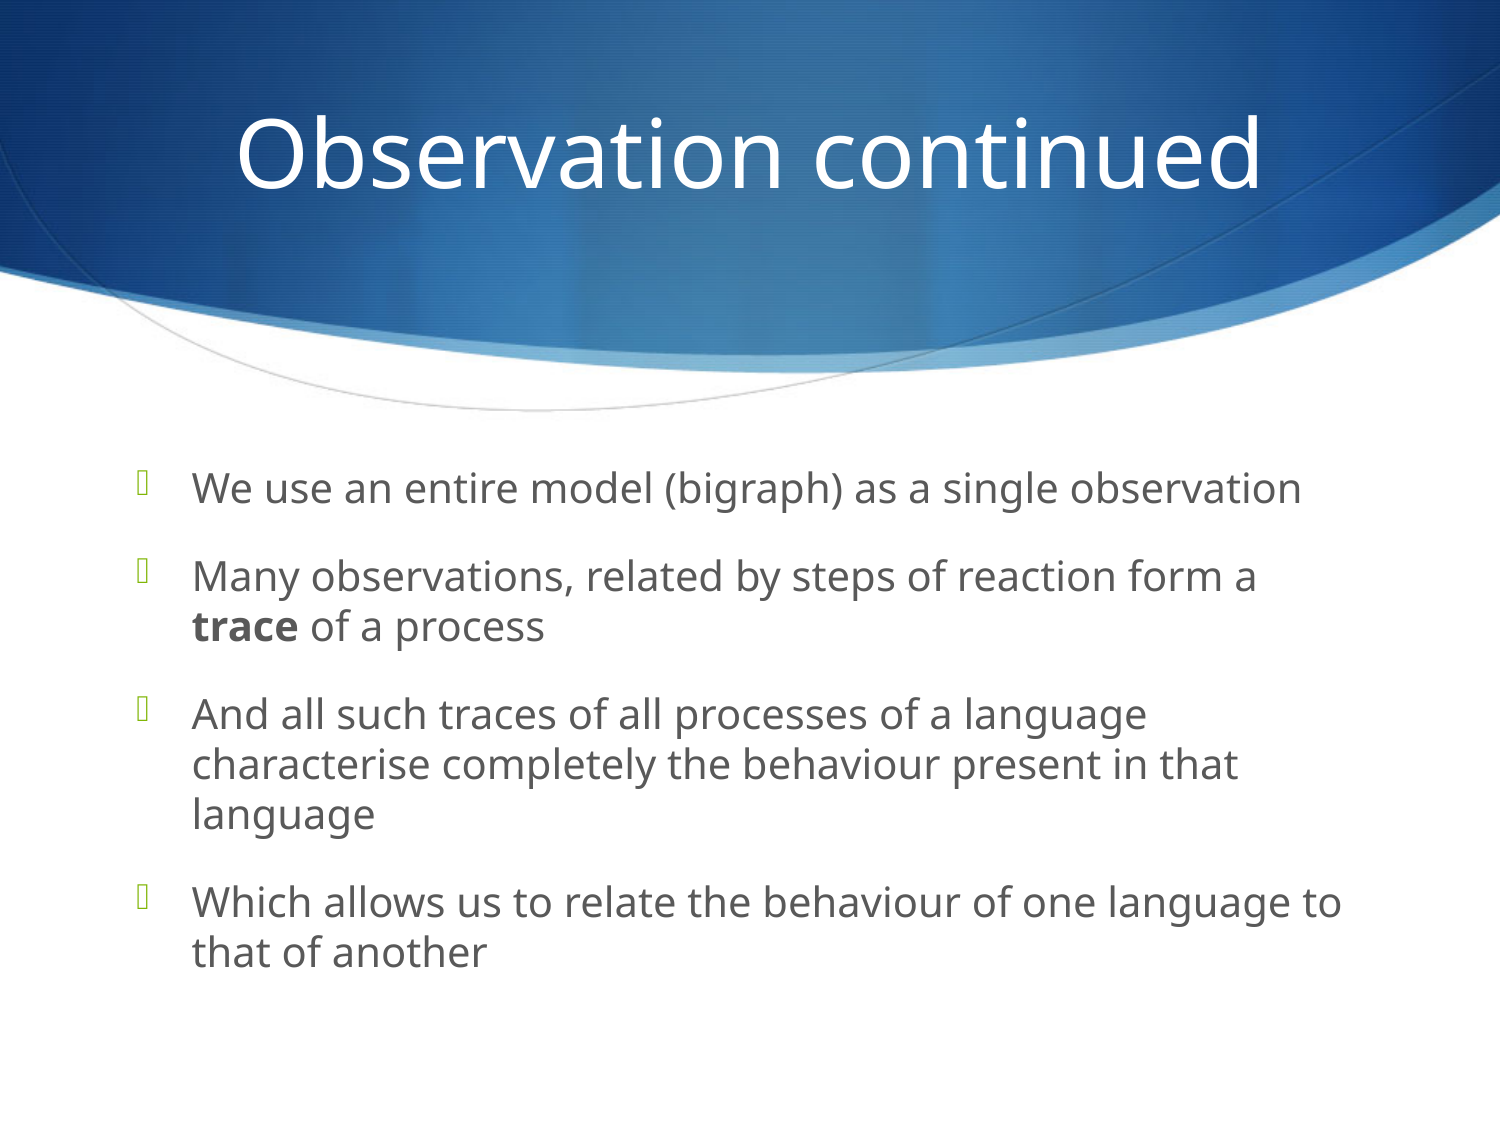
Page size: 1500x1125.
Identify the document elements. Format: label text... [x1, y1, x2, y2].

list We use an entire model (bigraph) as a single observation Many observations, related by steps of reaction form a trace of a process And all such traces of all processes of a language characterise completely the behaviour present in that language Which allows us to relate the behaviour of one language to that of another [121, 454, 1379, 991]
title Observation continued [75, 56, 1425, 245]
picture [0, 0, 1500, 1125]
